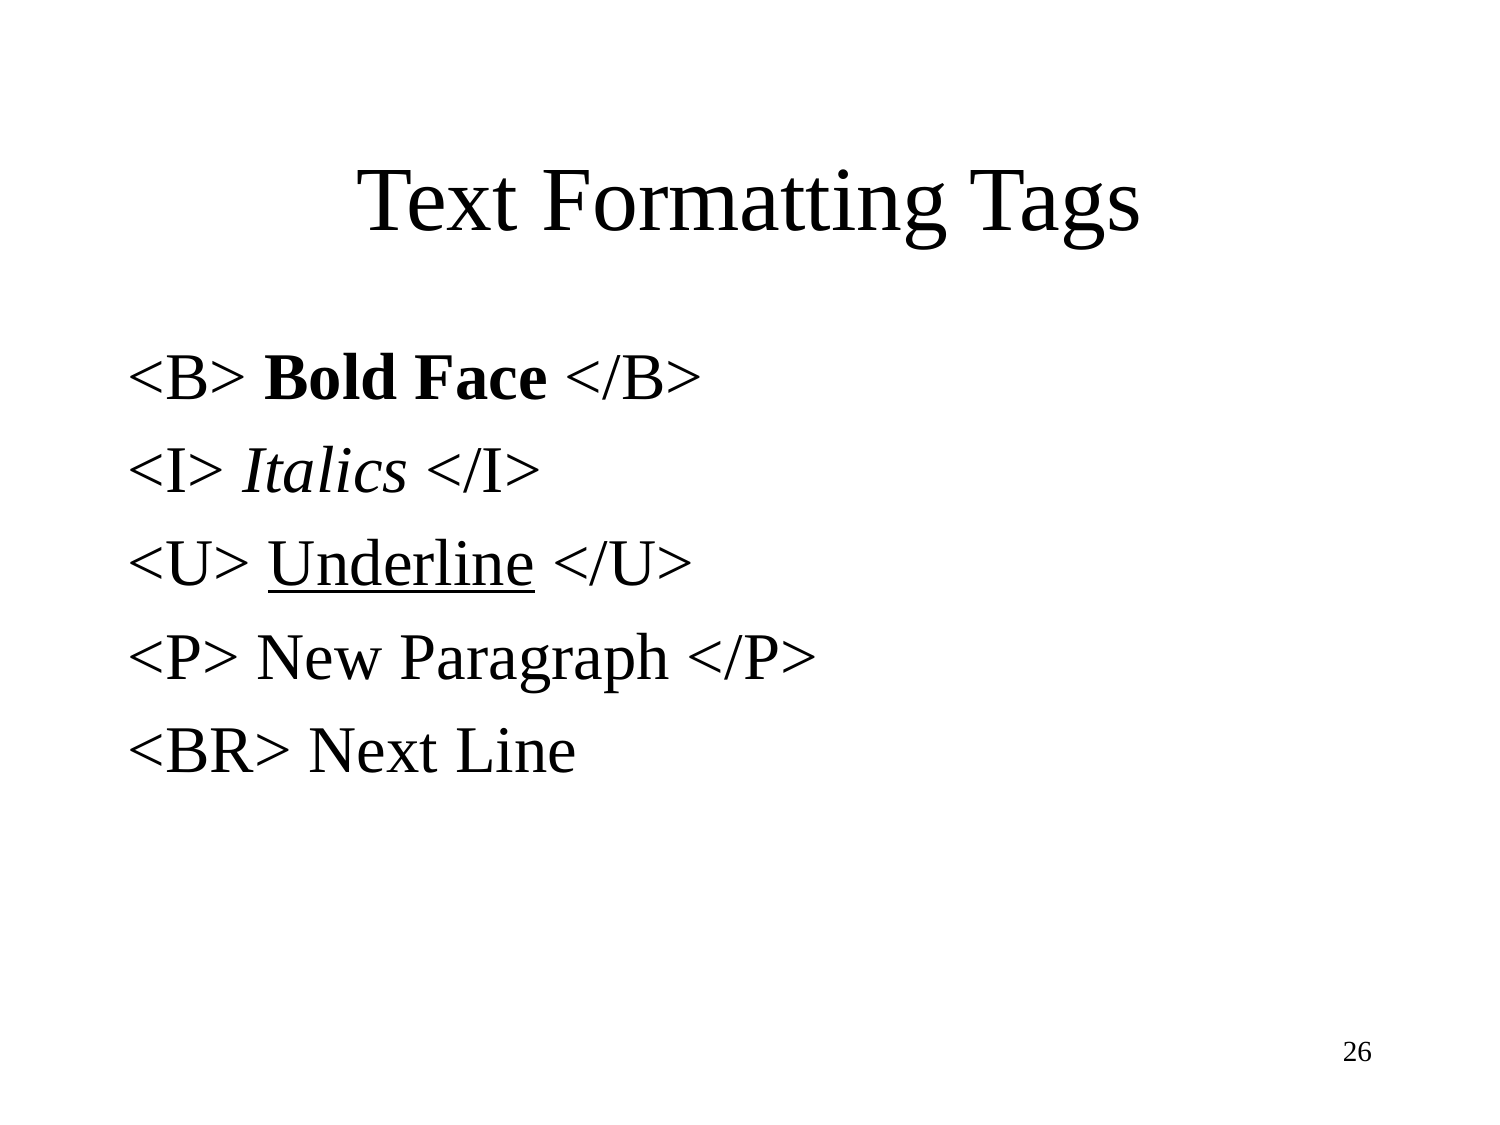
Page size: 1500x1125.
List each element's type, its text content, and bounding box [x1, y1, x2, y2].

list <B> Bold Face </B> <I> Italics </I> <U> Underline </U> <P> New Paragraph </P> <BR> Next Line [112, 324, 1388, 1001]
slide_number 26 [1074, 1024, 1388, 1101]
title Text Formatting Tags [112, 99, 1388, 288]
